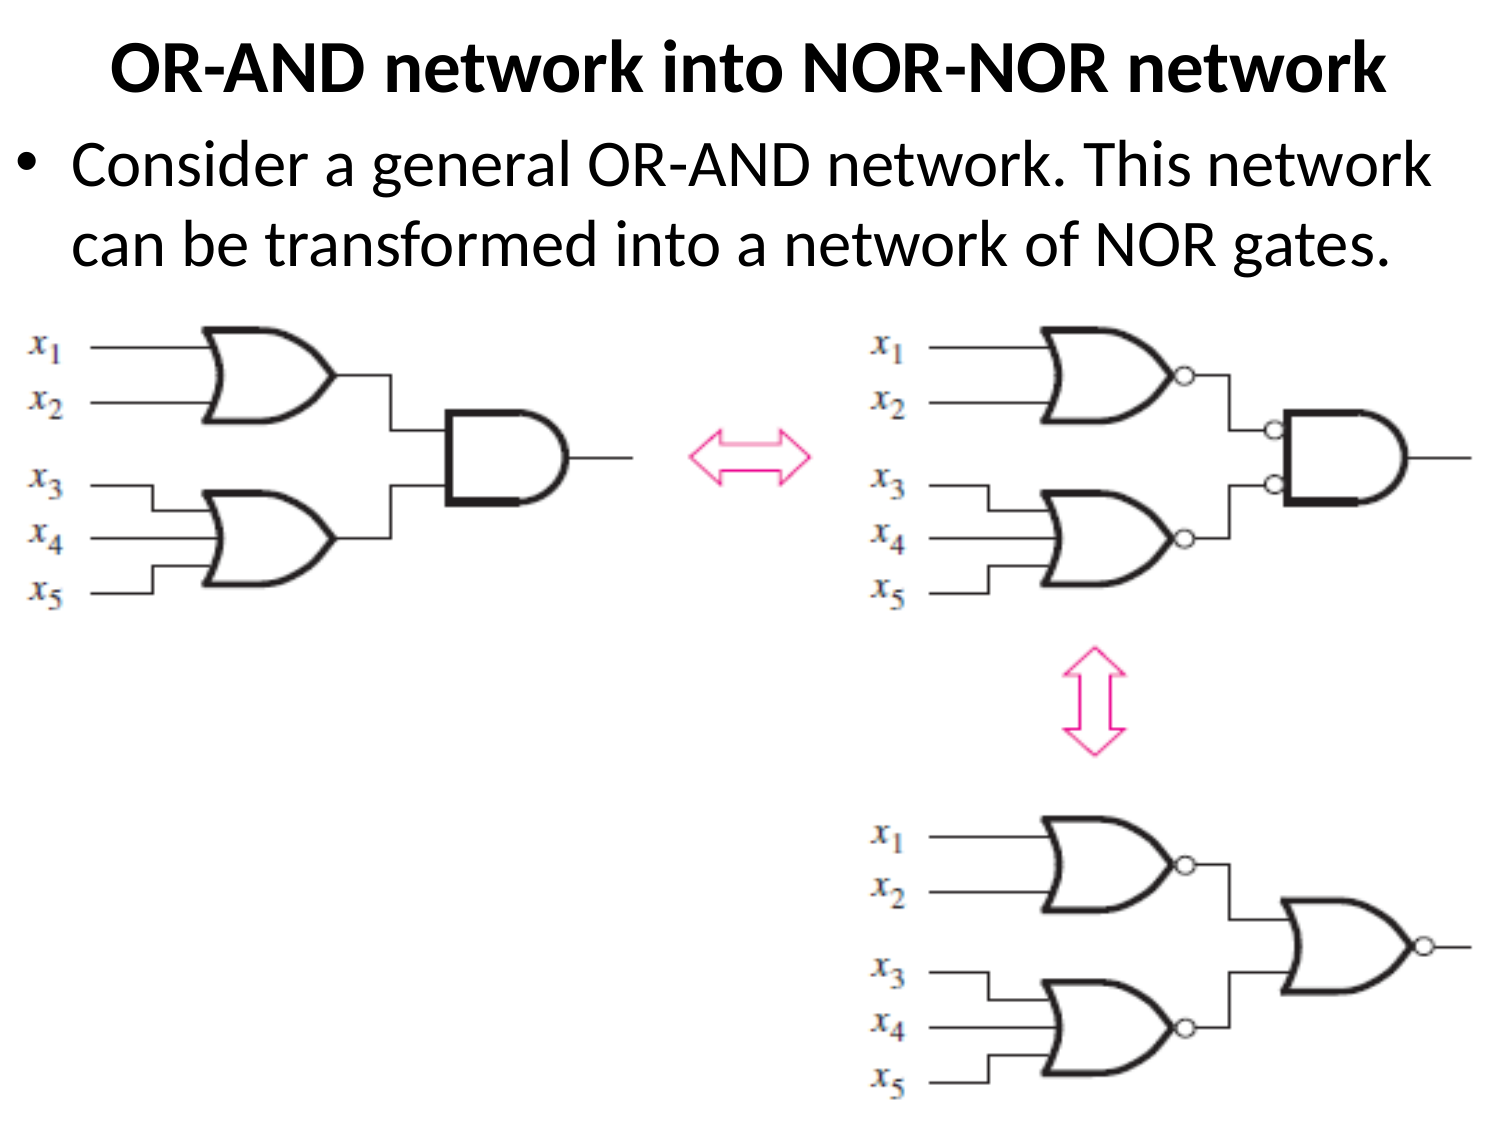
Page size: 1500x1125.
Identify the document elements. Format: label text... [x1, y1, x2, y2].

title OR-AND network into NOR-NOR network [0, 0, 1500, 112]
list Consider a general OR-AND network. This network can be transformed into a network of NOR gates. [0, 112, 1500, 307]
picture [0, 307, 1500, 1125]
